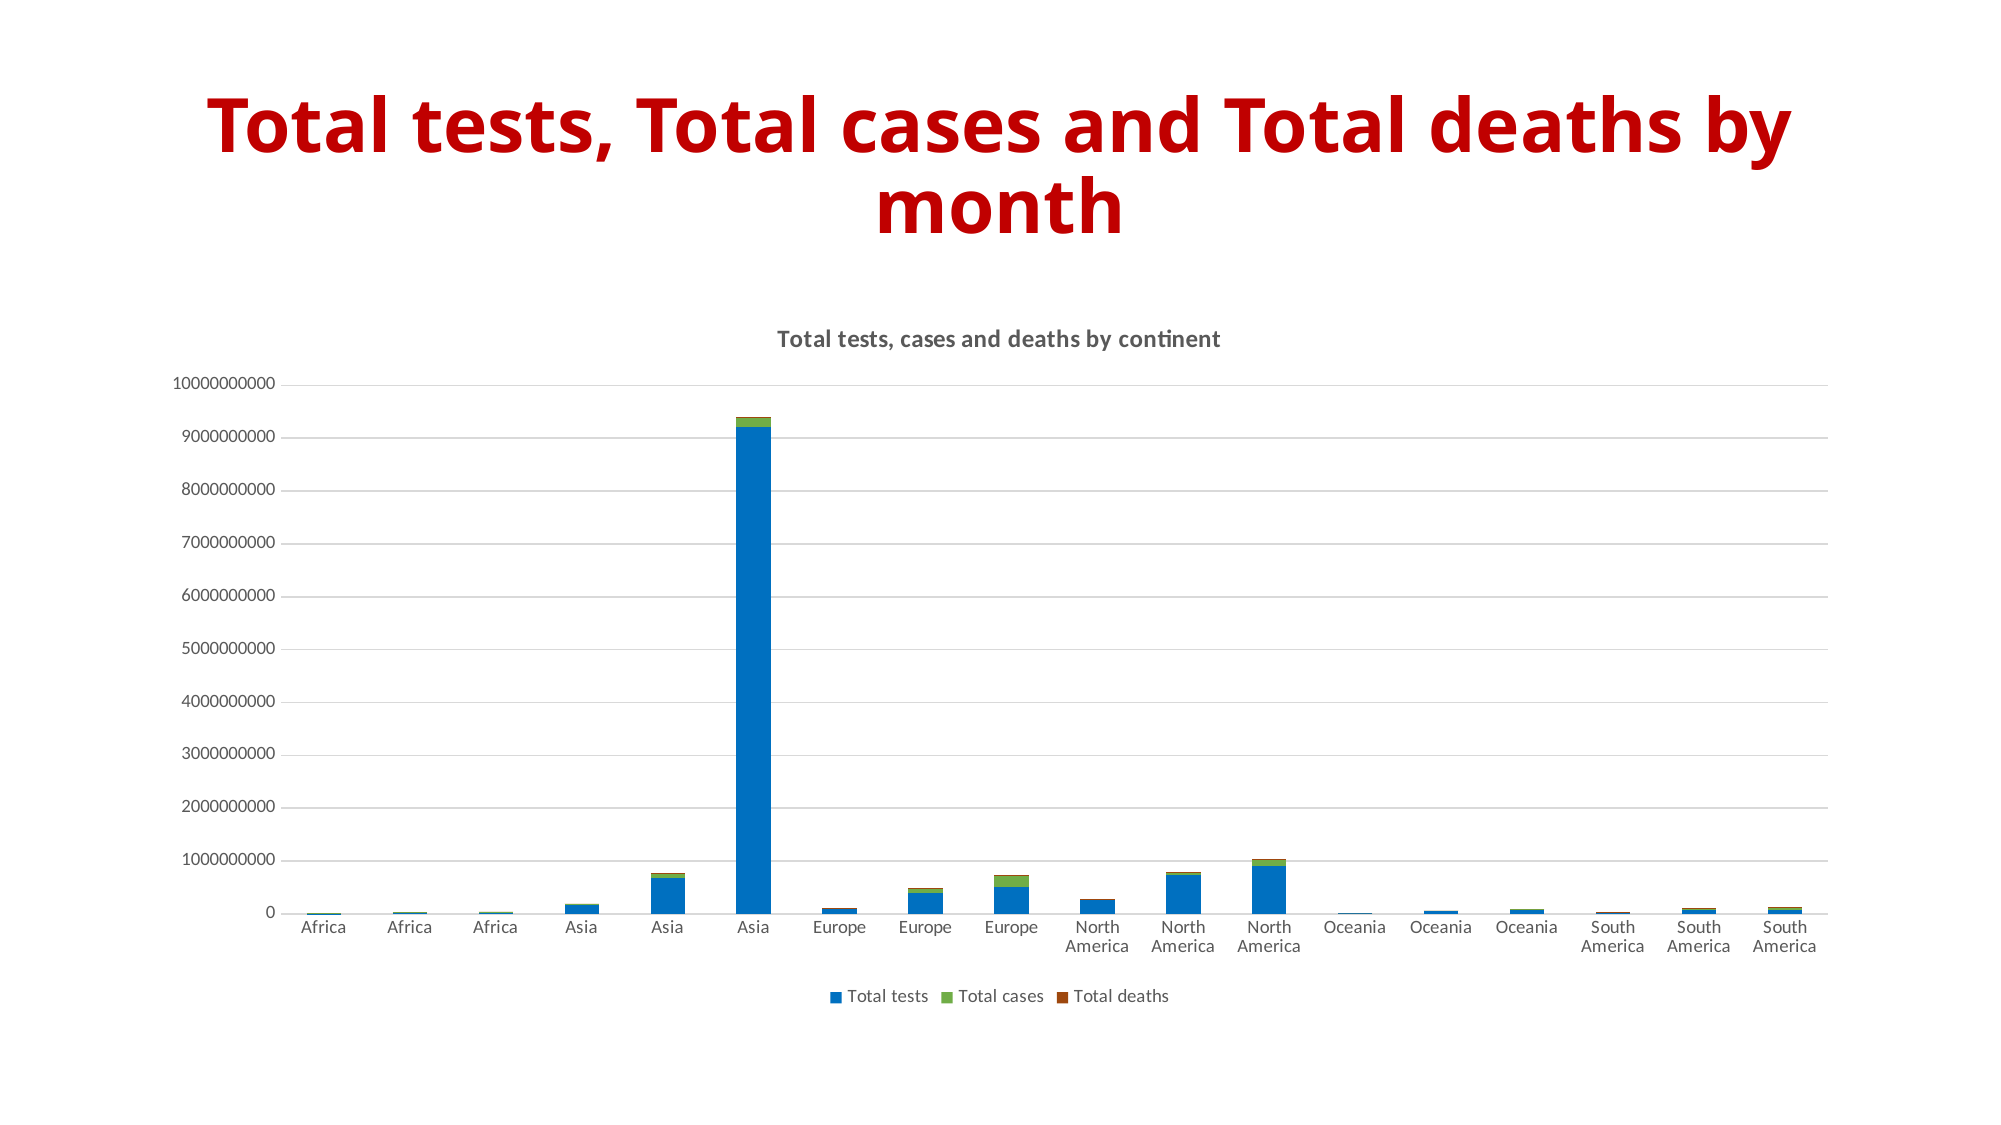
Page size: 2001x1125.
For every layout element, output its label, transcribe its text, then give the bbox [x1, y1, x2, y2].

title Total tests, Total cases and Total deaths by month [137, 59, 1863, 278]
chart [137, 299, 1863, 1014]
